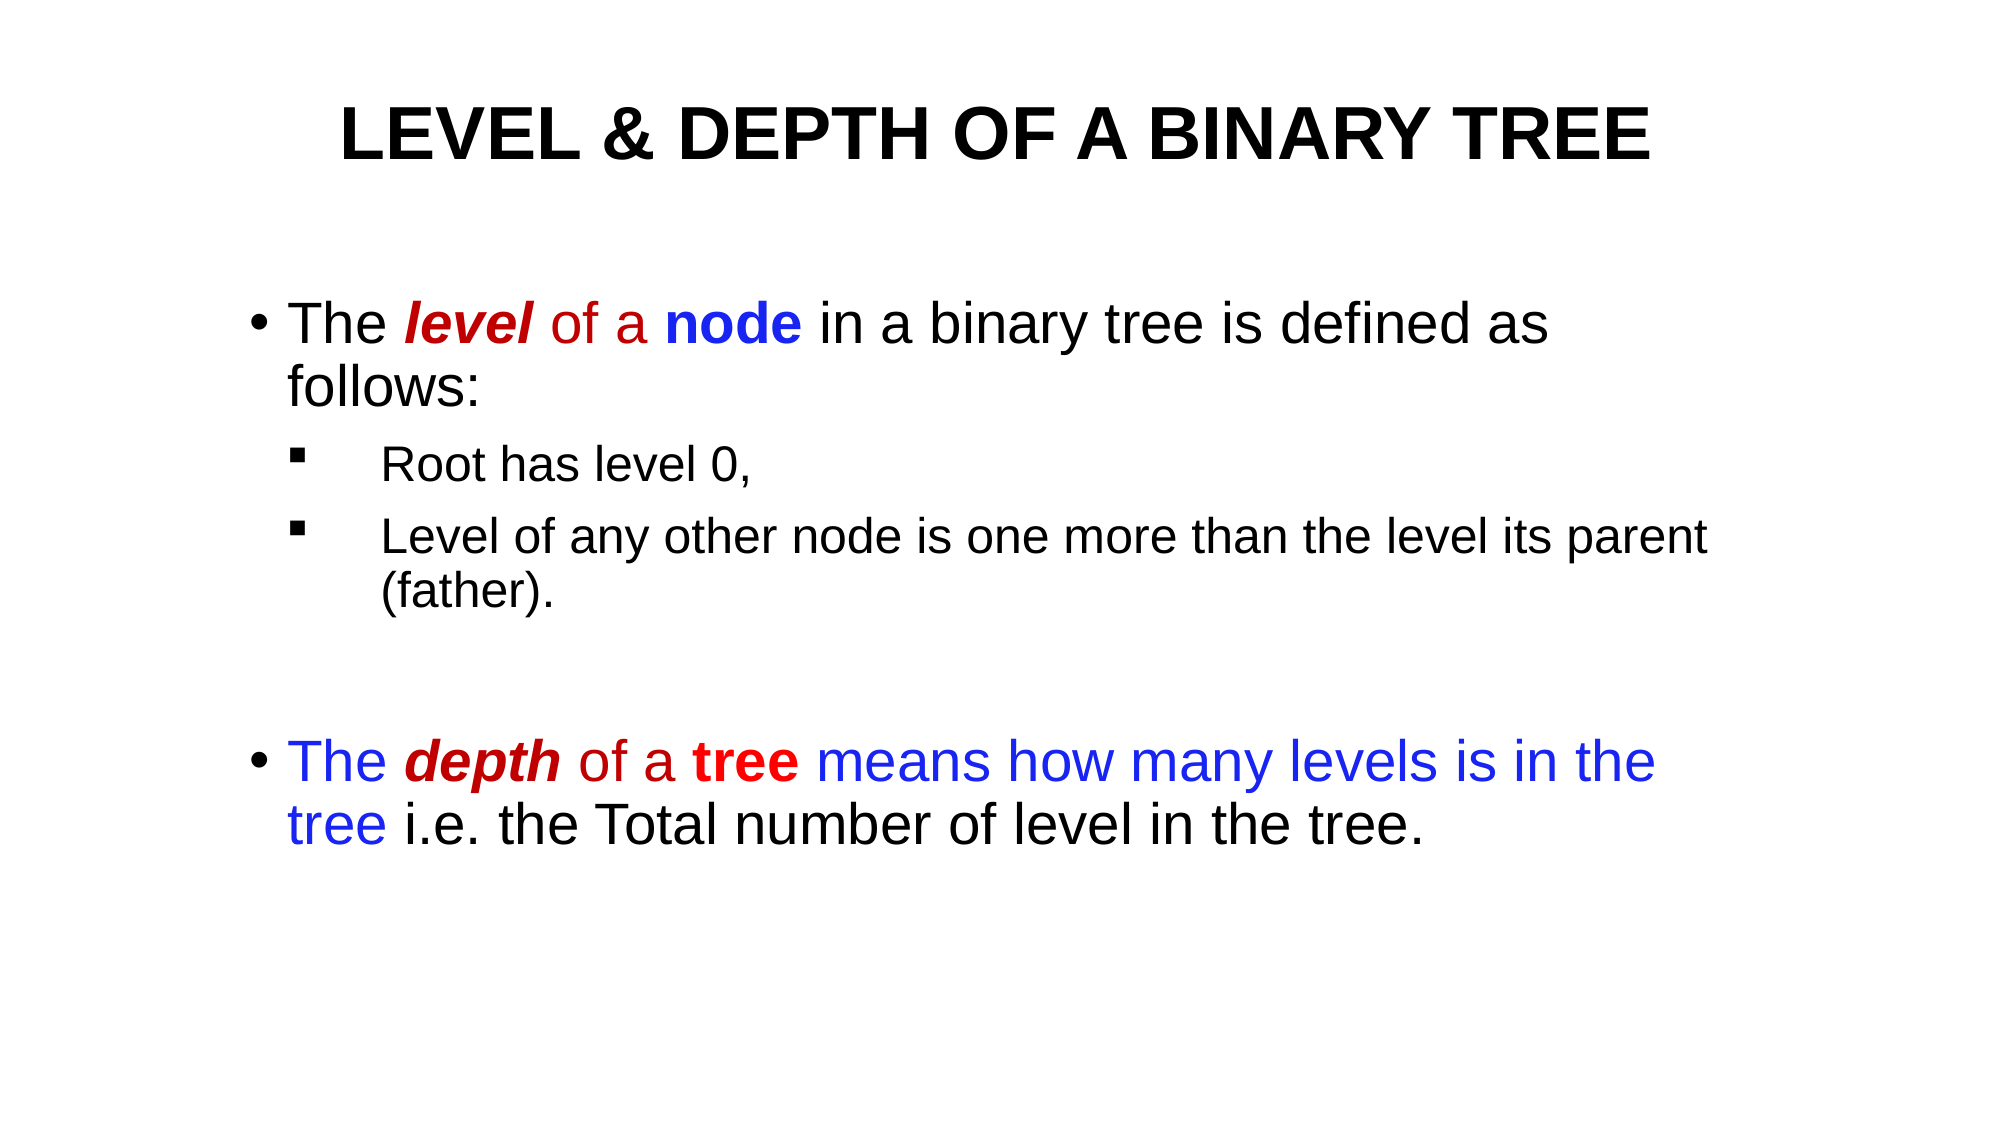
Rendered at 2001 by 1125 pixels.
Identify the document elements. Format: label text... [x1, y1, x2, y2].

title Level & Depth of a Binary Tree [324, 59, 1675, 210]
list The level of a node in a binary tree is defined as follows: Root has level 0, Level of any other node is one more than the level its parent (father). The depth of a tree means how many levels is in the tree i.e. the Total number of level in the tree. [234, 286, 1764, 1070]
